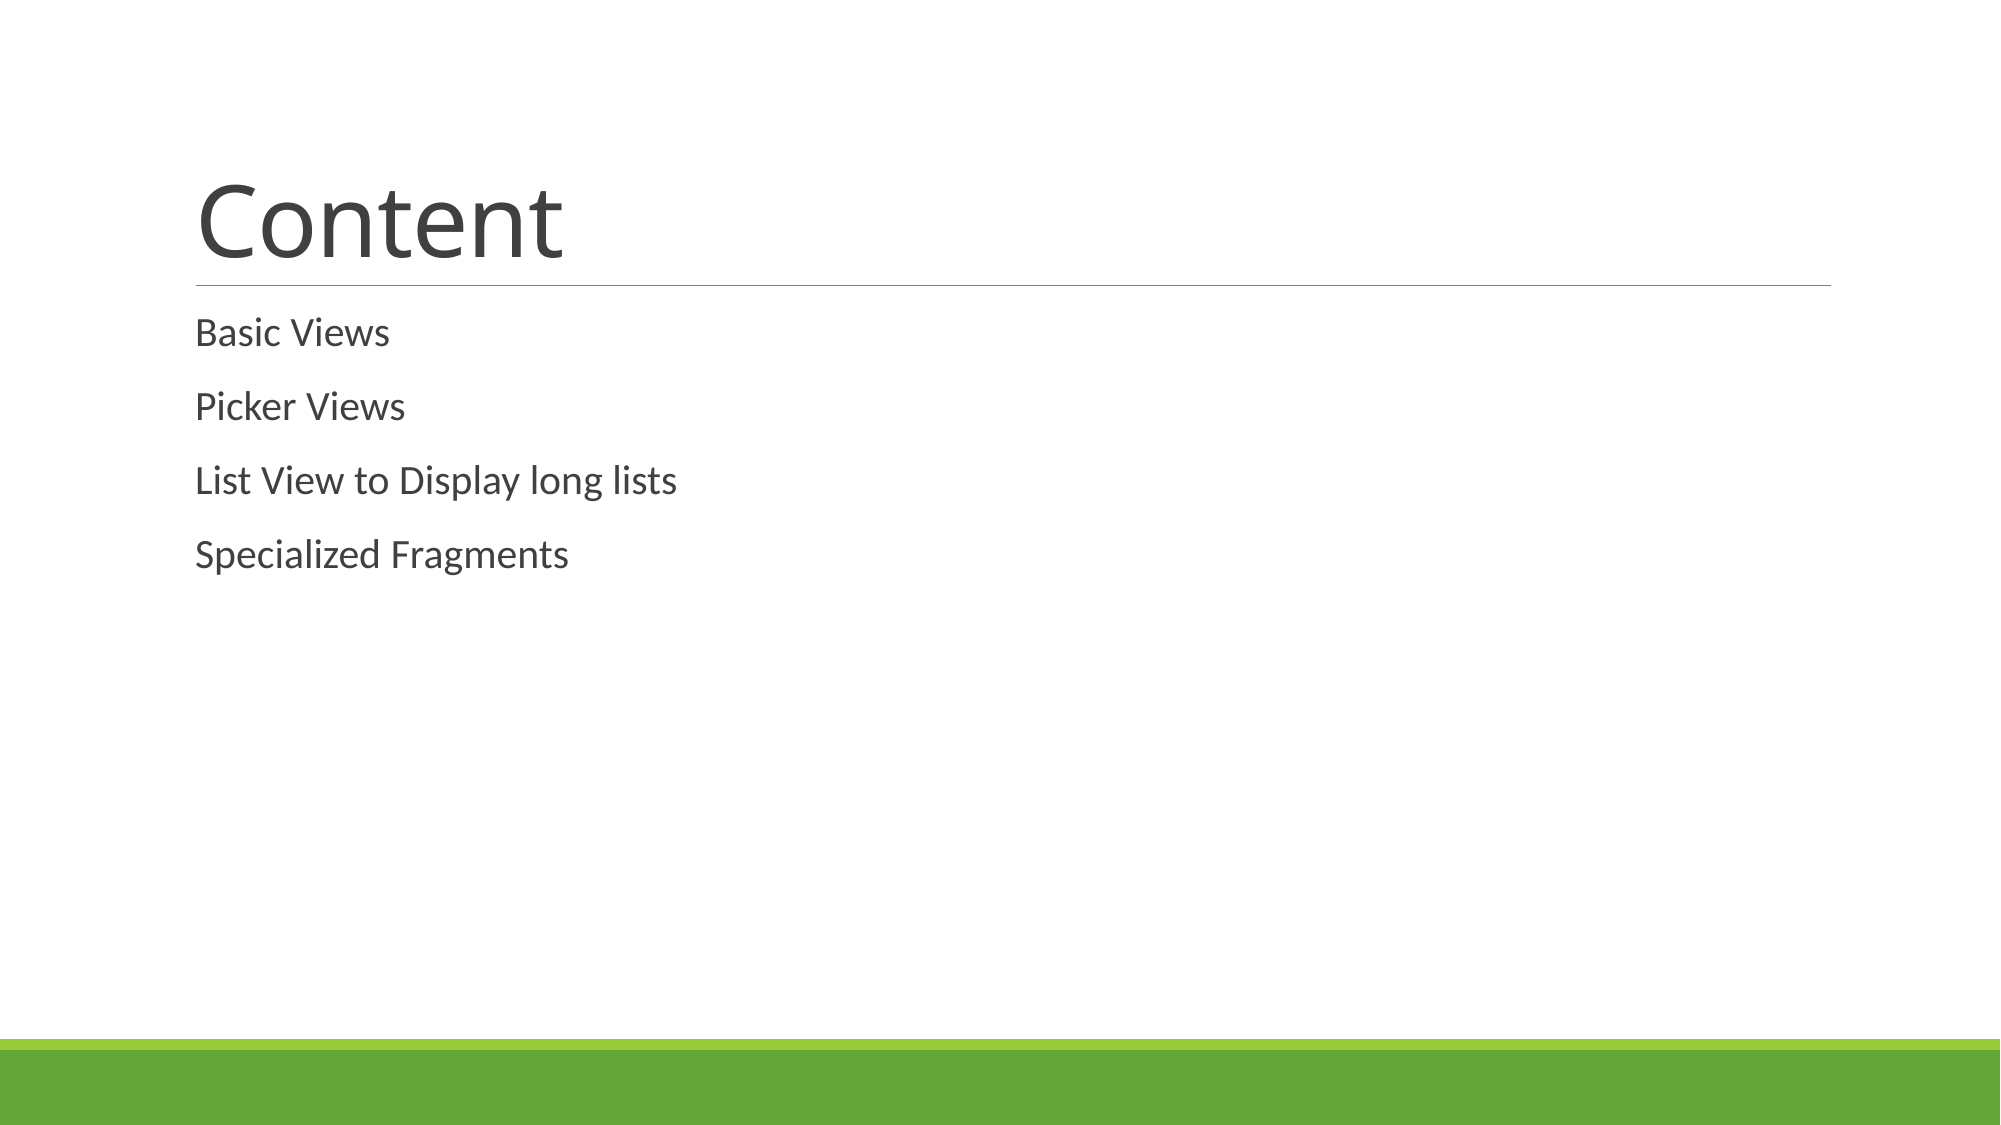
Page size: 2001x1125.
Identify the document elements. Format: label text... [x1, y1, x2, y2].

list Basic Views Picker Views List View to Display long lists Specialized Fragments [180, 302, 1830, 963]
title Content [180, 47, 1830, 285]
